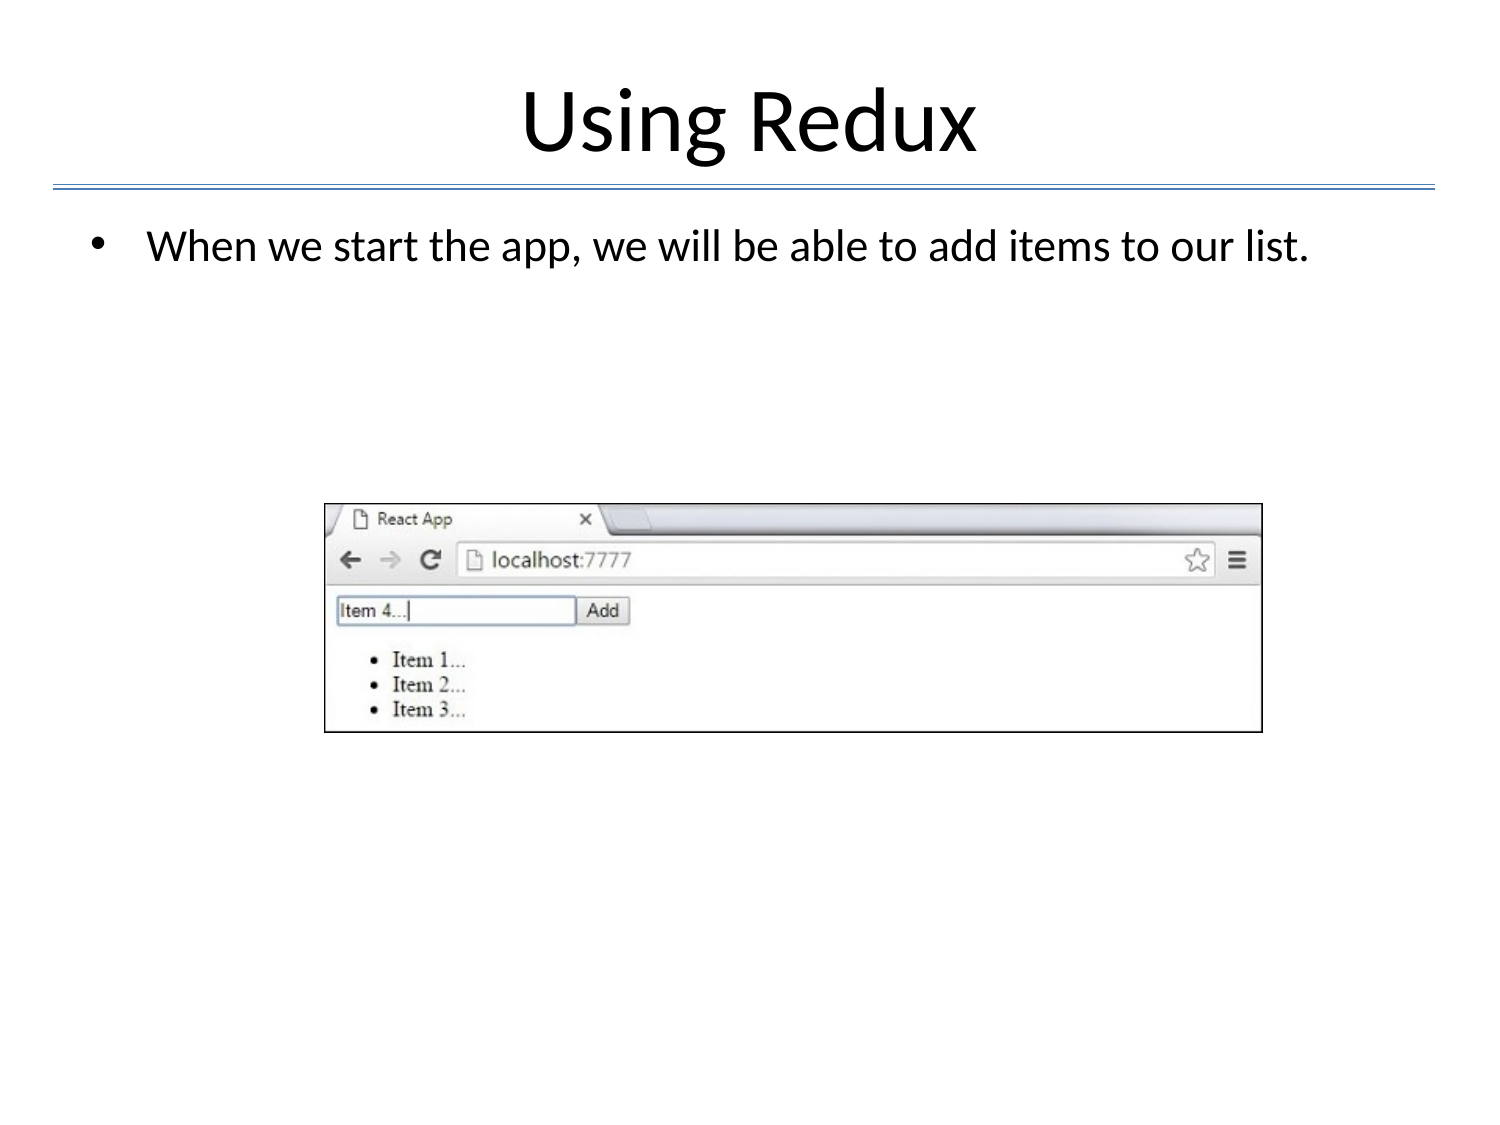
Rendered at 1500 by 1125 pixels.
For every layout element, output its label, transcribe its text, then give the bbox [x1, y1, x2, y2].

list When we start the app, we will be able to add items to our list. [75, 208, 1425, 1083]
title Using Redux [75, 45, 1425, 185]
picture [324, 503, 1263, 734]
